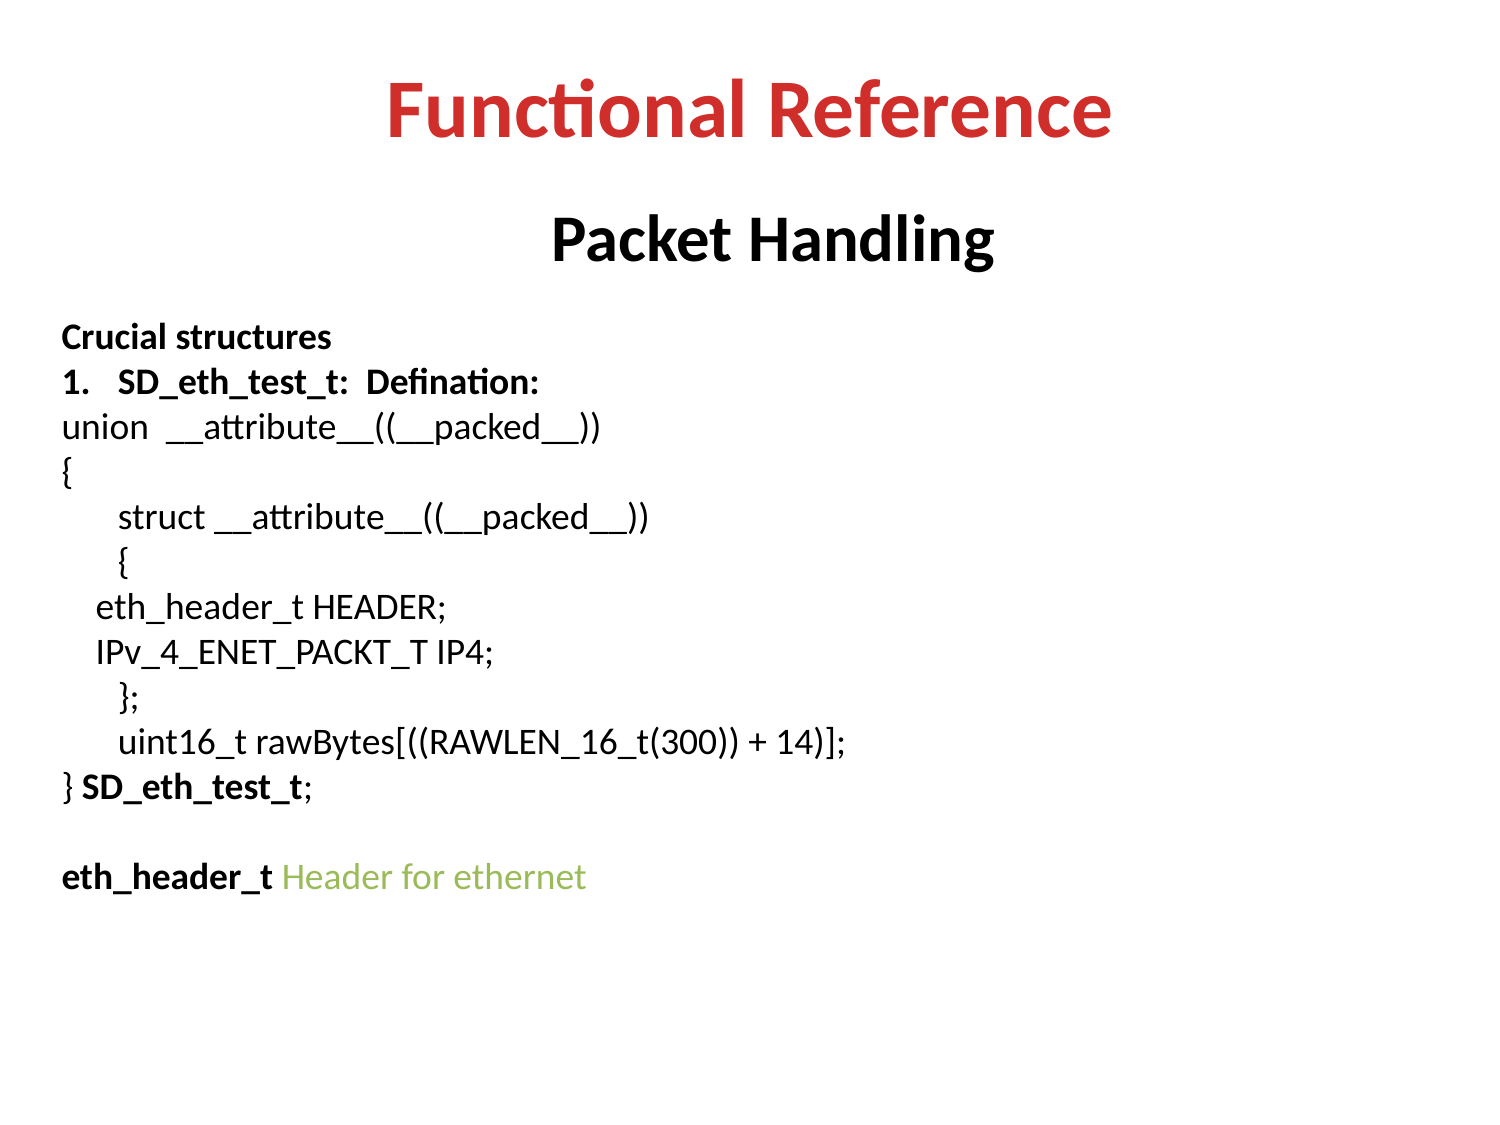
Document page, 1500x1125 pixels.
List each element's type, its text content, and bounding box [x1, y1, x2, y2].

text_box Functional Reference [46, 46, 1454, 164]
text_box Crucial structures SD_eth_test_t: Defination: union __attribute__((__packed__)) { struct __attribute__((__packed__)) { eth_header_t HEADER; IPv_4_ENET_PACKT_T IP4; }; uint16_t rawBytes[((RAWLEN_16_t(300)) + 14)]; } SD_eth_test_t; eth_header_t Header for ethernet [46, 304, 1454, 905]
text_box Packet Handling [70, 187, 1477, 283]
